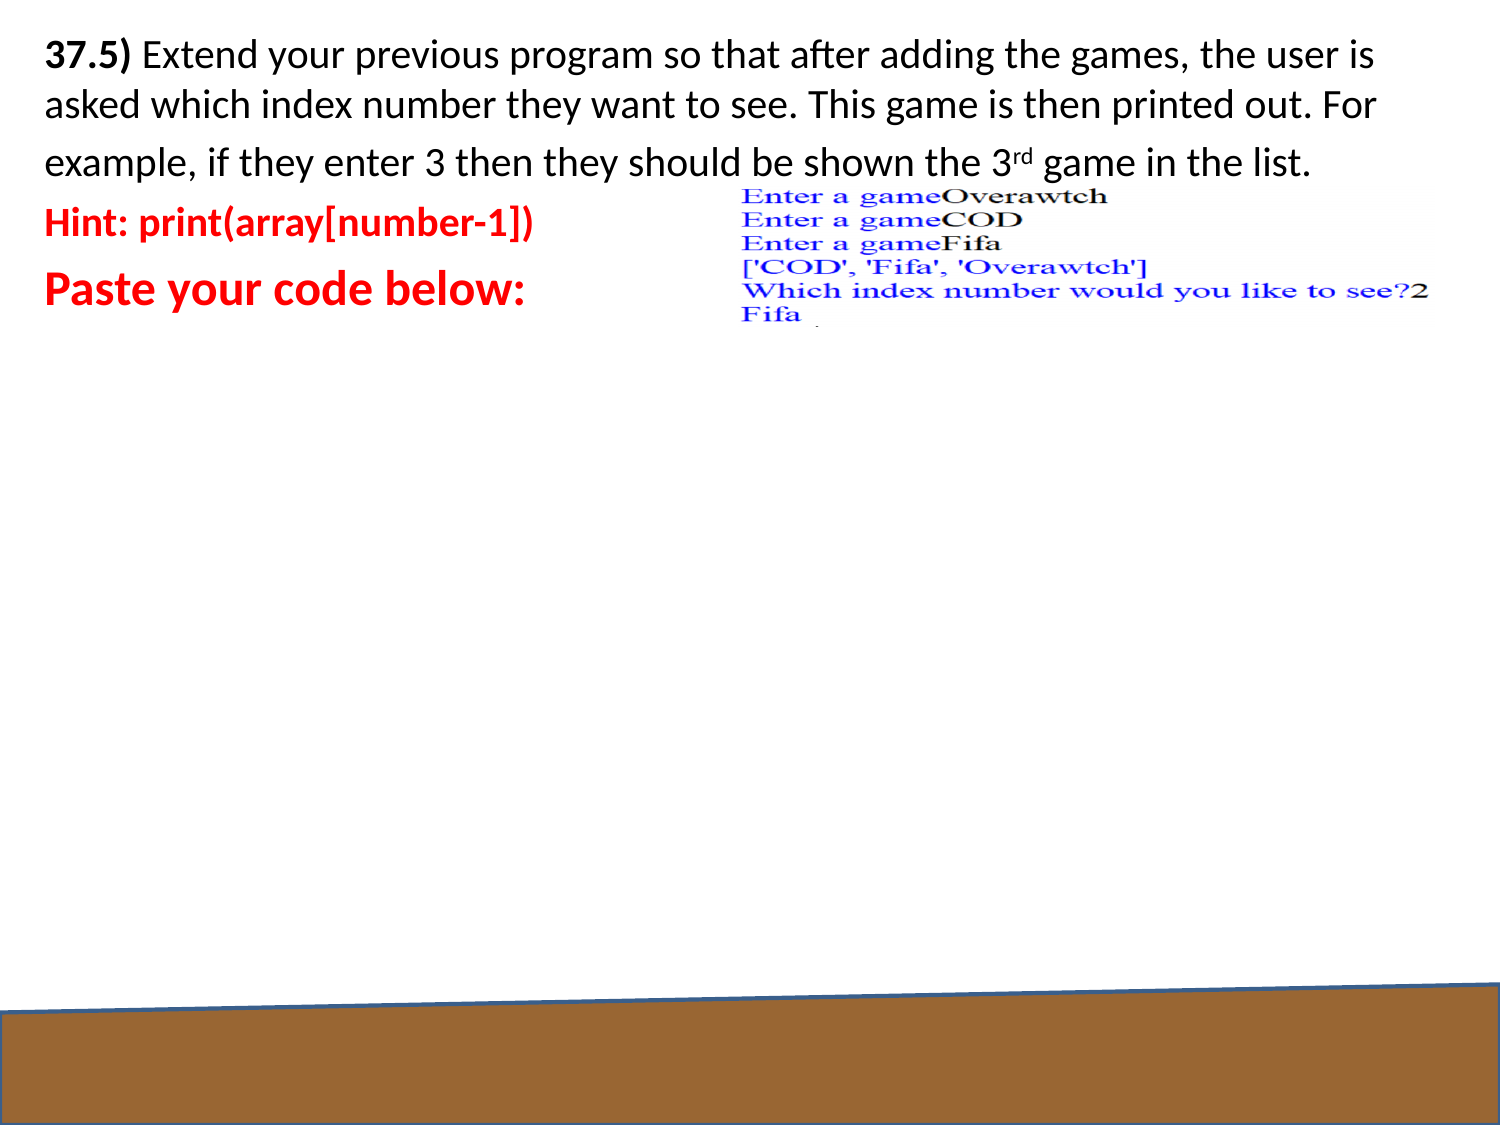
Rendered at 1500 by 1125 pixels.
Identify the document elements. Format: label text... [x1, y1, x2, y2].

list 37.5) Extend your previous program so that after adding the games, the user is asked which index number they want to see. This game is then printed out. For example, if they enter 3 then they should be shown the 3rd game in the list. Hint: print(array[number-1]) Paste your code below: [29, 19, 1427, 786]
picture [737, 184, 1436, 327]
